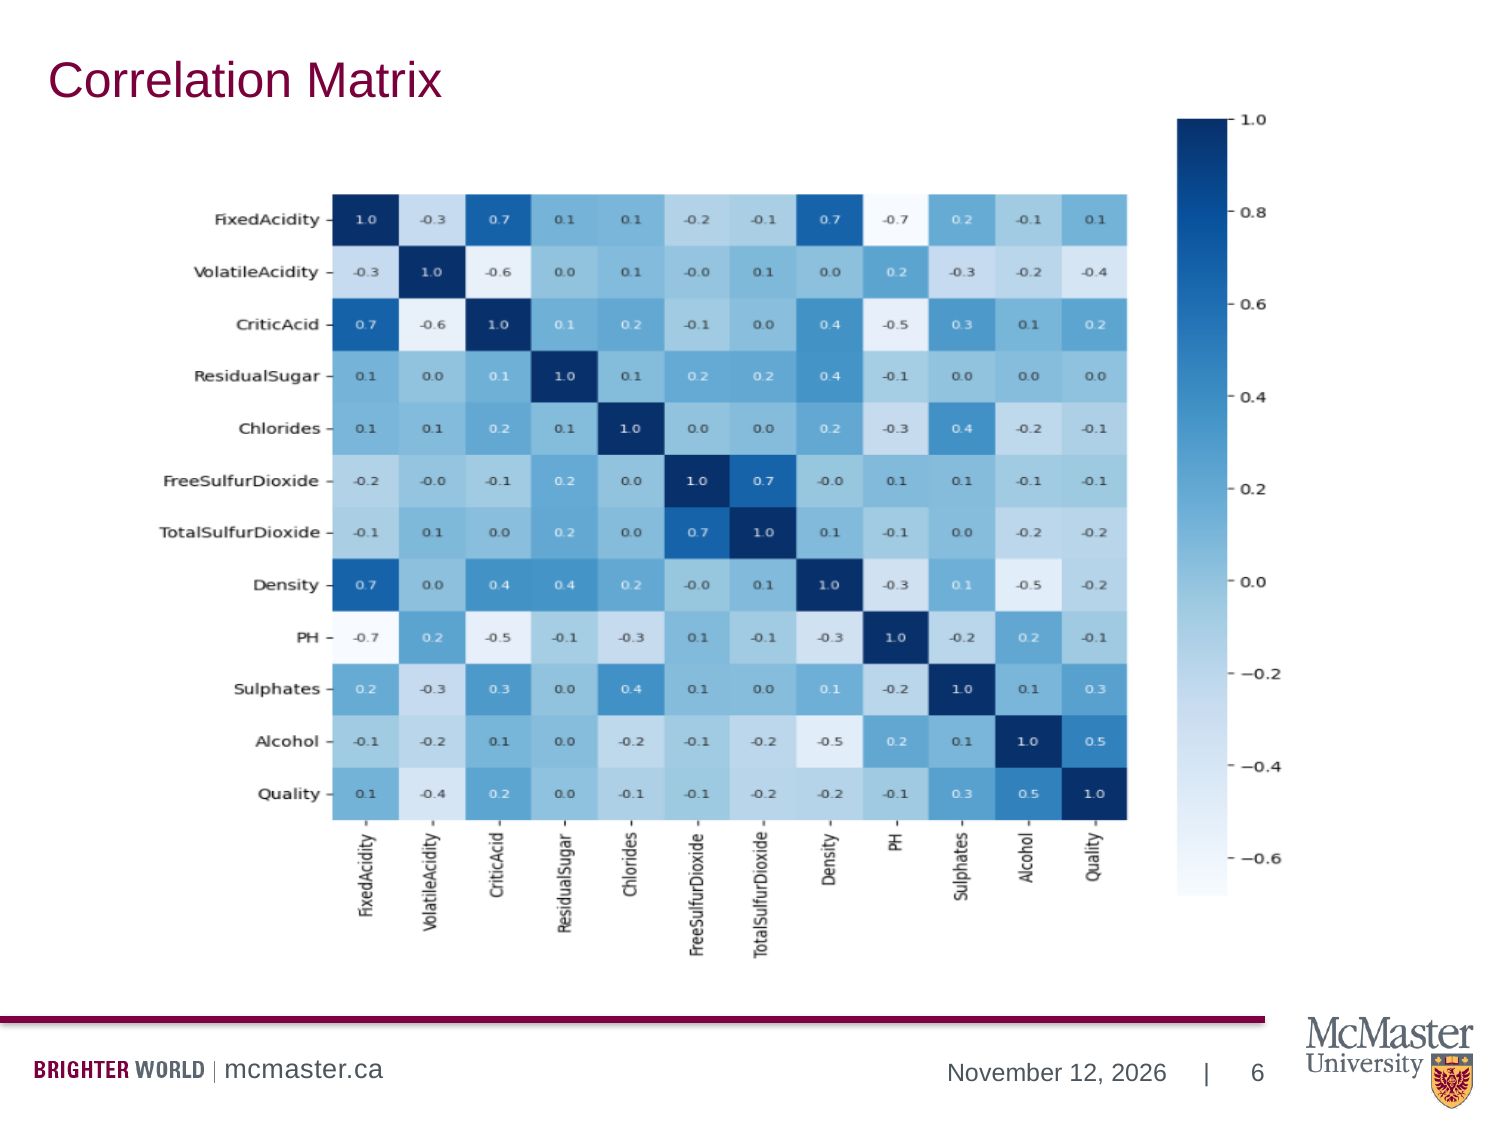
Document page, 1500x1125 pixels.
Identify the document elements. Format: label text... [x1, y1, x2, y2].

slide_number 6 [1186, 1041, 1265, 1101]
picture [32, 1059, 220, 1083]
title Correlation Matrix [32, 0, 1474, 108]
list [157, 113, 1289, 962]
picture [1306, 1016, 1474, 1109]
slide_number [861, 1041, 1183, 1101]
